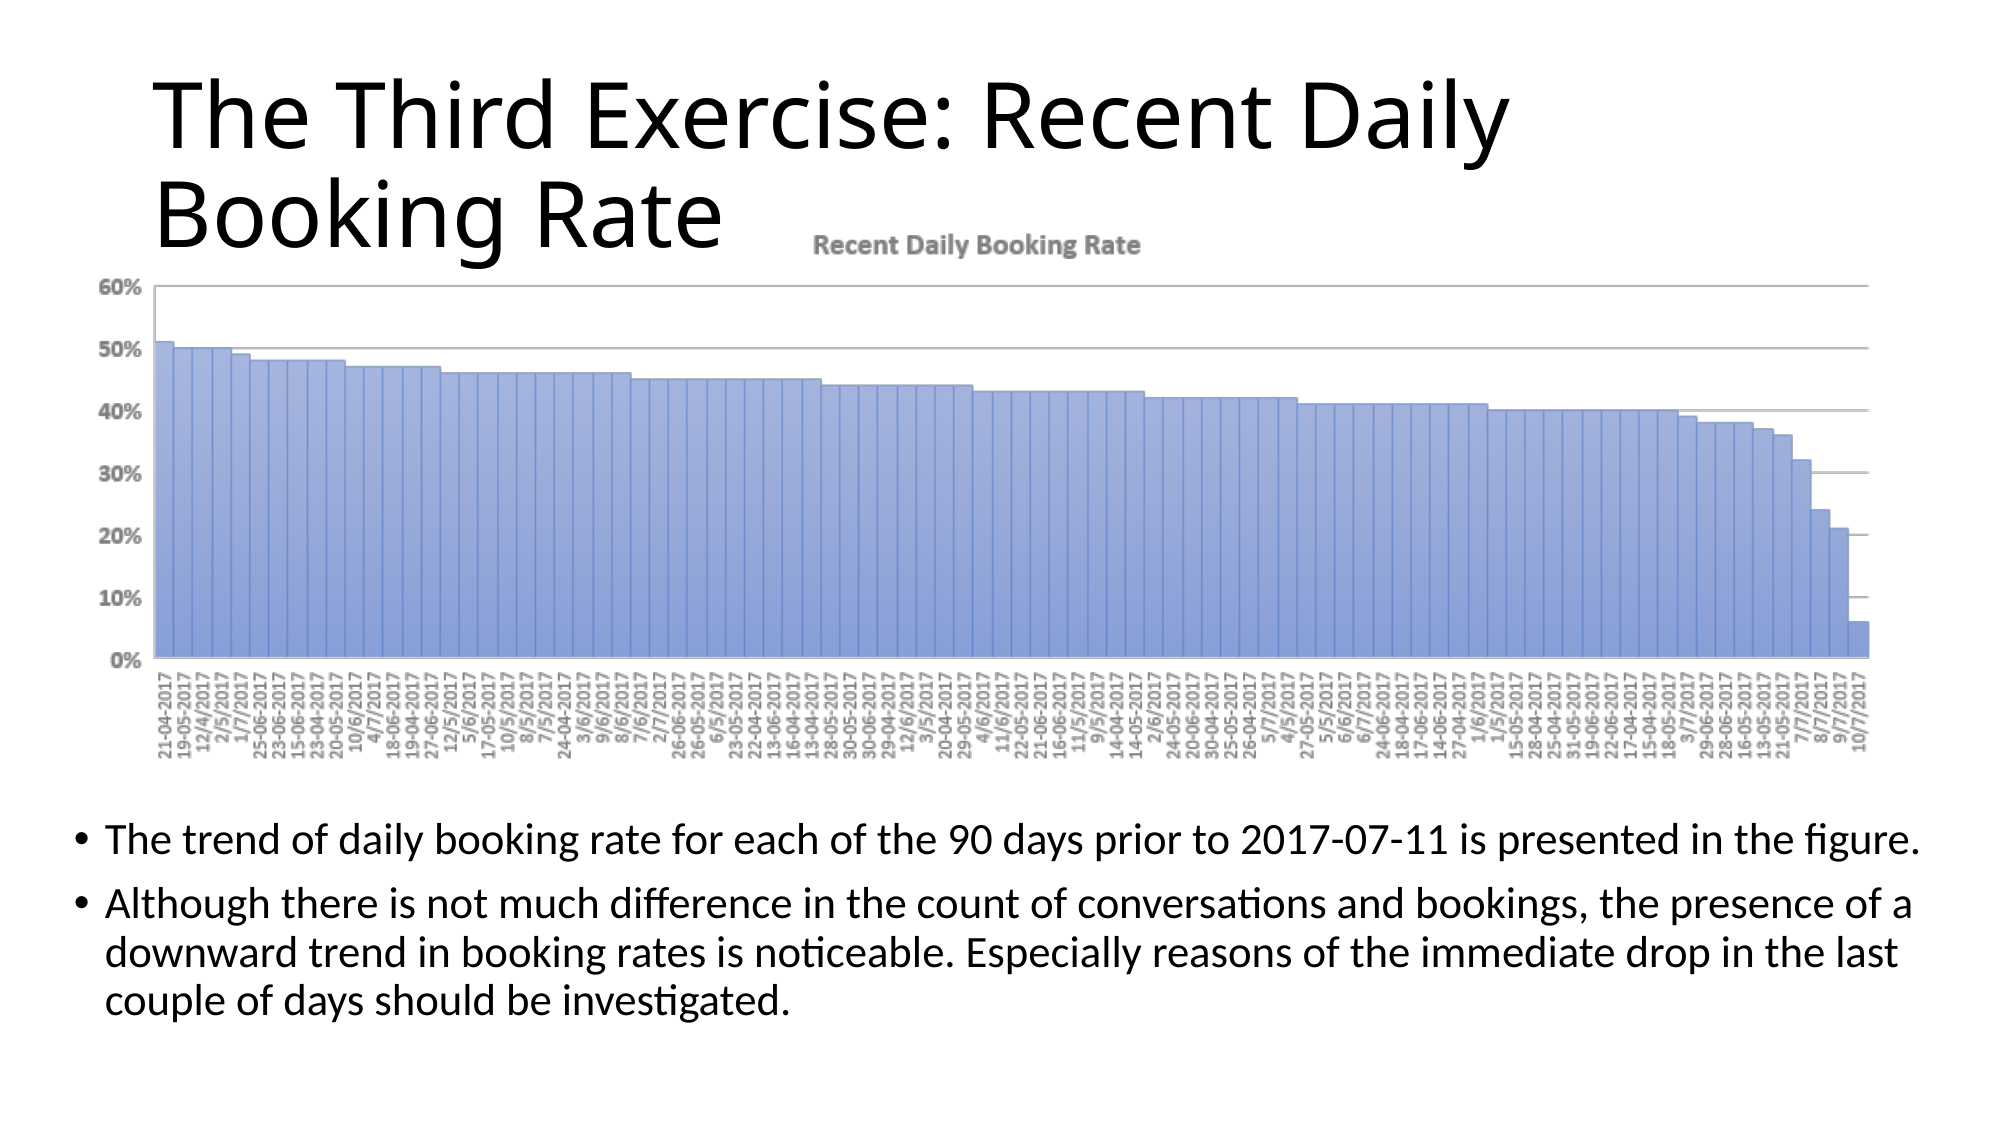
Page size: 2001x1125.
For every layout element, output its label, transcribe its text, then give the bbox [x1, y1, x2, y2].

picture [73, 217, 1885, 788]
title The Third Exercise: Recent Daily Booking Rate [137, 59, 1863, 217]
list The trend of daily booking rate for each of the 90 days prior to 2017-07-11 is presented in the figure. Although there is not much difference in the count of conversations and bookings, the presence of a downward trend in booking rates is noticeable. Especially reasons of the immediate drop in the last couple of days should be investigated. [58, 808, 1974, 1079]
